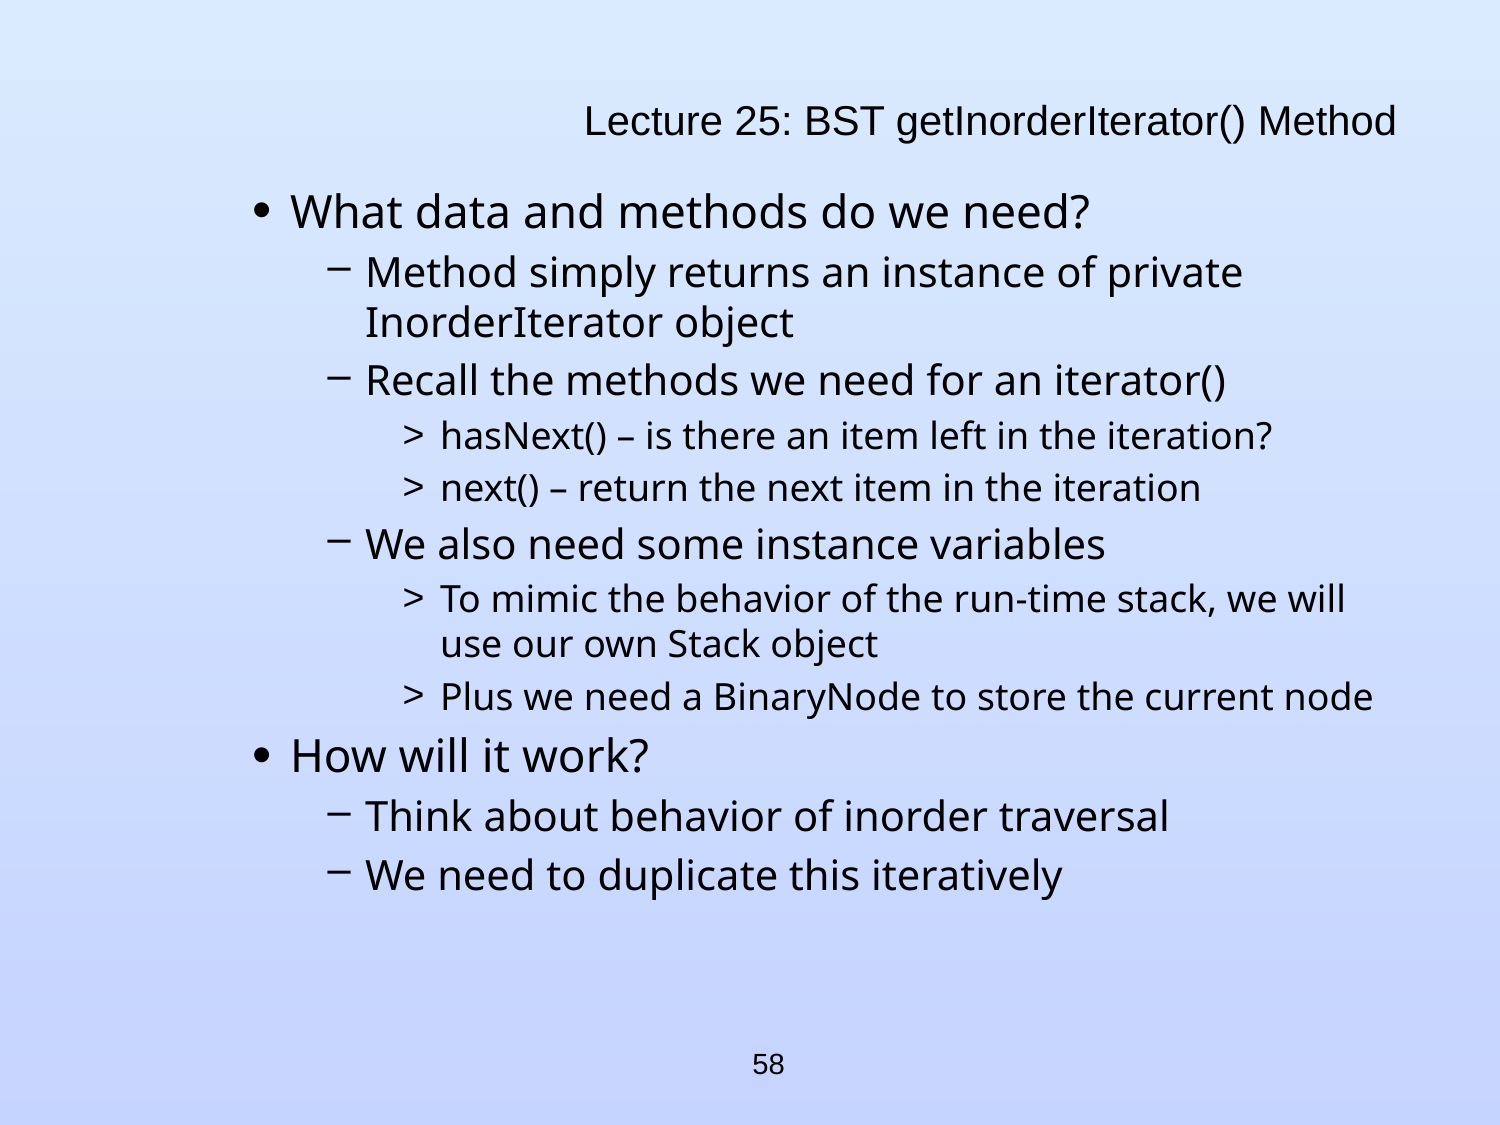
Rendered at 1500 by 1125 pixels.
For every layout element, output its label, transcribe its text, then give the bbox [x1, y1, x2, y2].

title Lecture 25: BST getInorderIterator() Method [87, 99, 1413, 150]
list What data and methods do we need? Method simply returns an instance of private InorderIterator object Recall the methods we need for an iterator() hasNext() – is there an item left in the iteration? next() – return the next item in the iteration We also need some instance variables To mimic the behavior of the run-time stack, we will use our own Stack object Plus we need a BinaryNode to store the current node How will it work? Think about behavior of inorder traversal We need to duplicate this iteratively [87, 174, 1413, 1000]
slide_number 58 [612, 1024, 926, 1101]
